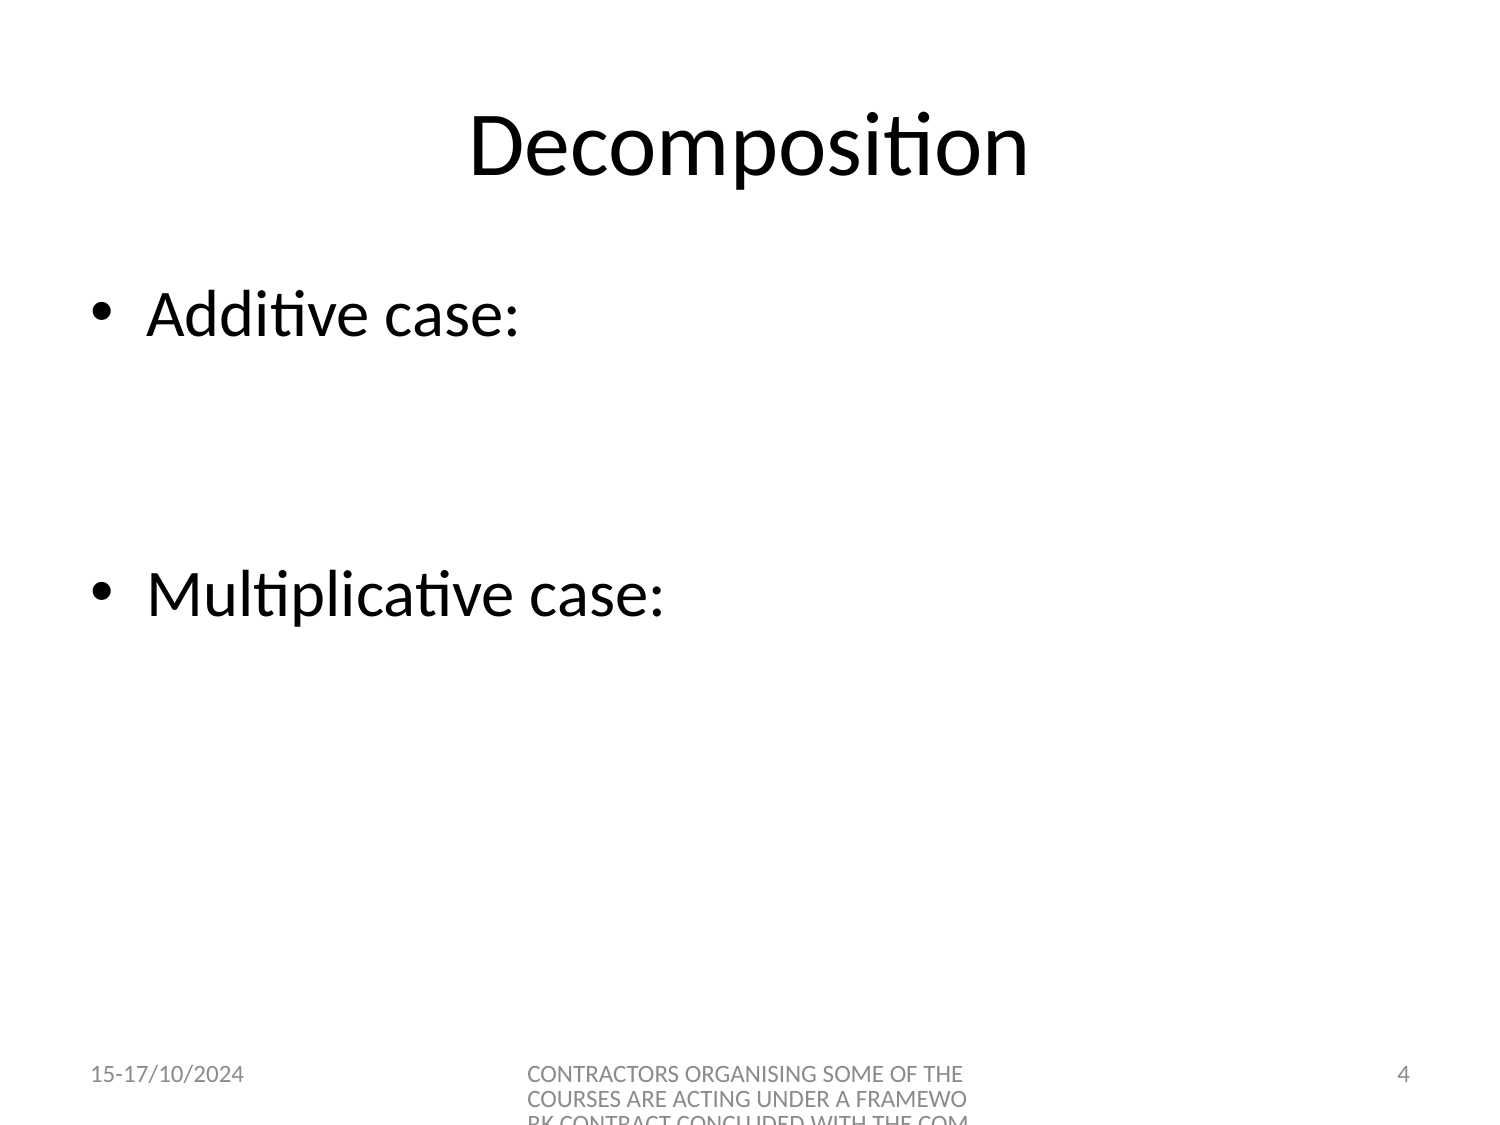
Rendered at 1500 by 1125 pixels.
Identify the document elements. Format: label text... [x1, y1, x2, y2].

slide_number 4 [1074, 1042, 1425, 1103]
title Decomposition [75, 45, 1425, 233]
footer CONTRACTORS ORGANISING SOME OF THE COURSES ARE ACTING UNDER A FRAMEWORK CONTRACT CONCLUDED WITH THE COMMISSION [512, 1042, 988, 1103]
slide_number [75, 1042, 425, 1103]
